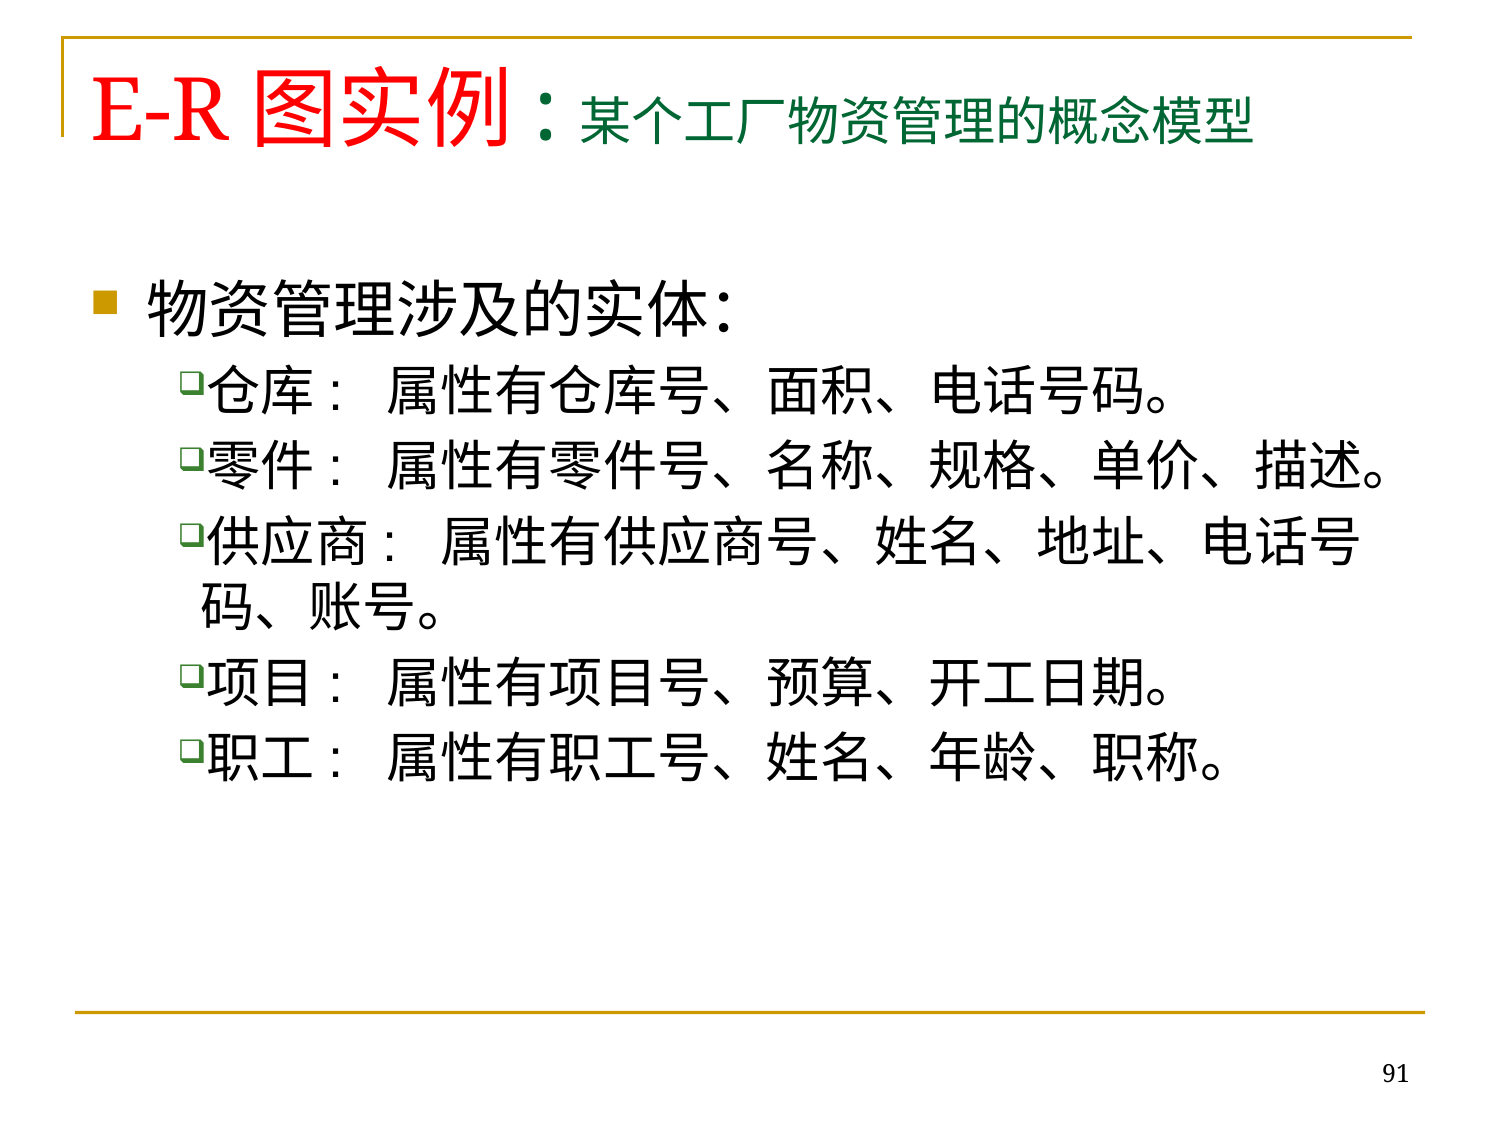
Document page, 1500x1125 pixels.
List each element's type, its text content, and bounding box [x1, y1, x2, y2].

list 物资管理涉及的实体： 仓库: 属性有仓库号、面积、电话号码。 零件: 属性有零件号、名称、规格、单价、描述。 供应商: 属性有供应商号、姓名、地址、电话号码、账号。 项目: 属性有项目号、预算、开工日期。 职工: 属性有职工号、姓名、年龄、职称。 [75, 262, 1425, 1006]
title E-R图实例:某个工厂物资管理的概念模型 [75, 45, 1425, 233]
slide_number 91 [1074, 1023, 1426, 1100]
